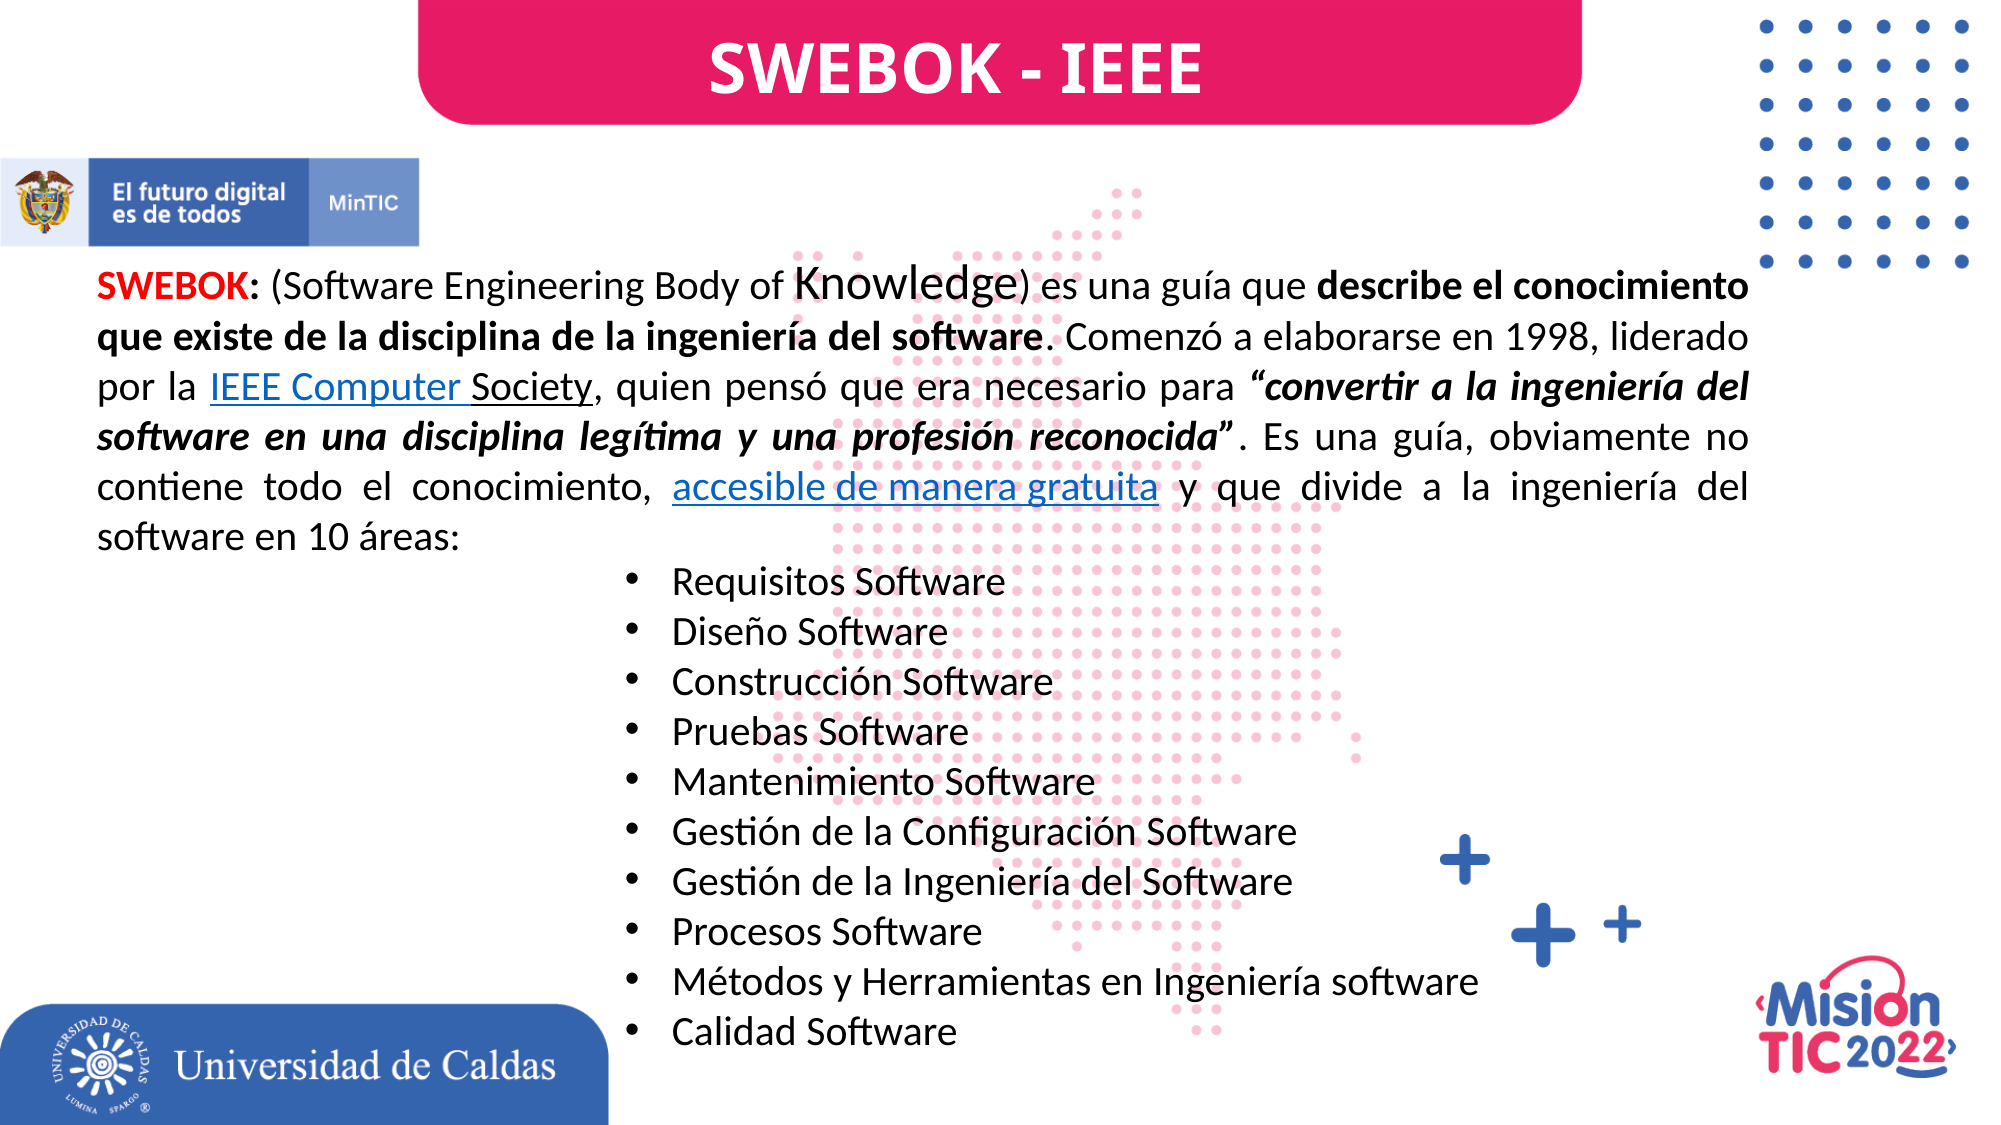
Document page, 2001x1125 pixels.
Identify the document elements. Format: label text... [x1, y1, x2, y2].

text_box Requisitos Software Diseño Software Construcción Software Pruebas Software Mantenimiento Software Gestión de la Configuración Software Gestión de la Ingeniería del Software Procesos Software Métodos y Herramientas en Ingeniería software Calidad Software [610, 546, 1495, 1112]
text_box SWEBOK: (Software Engineering Body of Knowledge) es una guía que describe el conocimiento que existe de la disciplina de la ingeniería del software. Comenzó a elaborarse en 1998, liderado por la IEEE Computer Society, quien pensó que era necesario para “convertir a la ingeniería del software en una disciplina legítima y una profesión reconocida”. Es una guía, obviamente no contiene todo el conocimiento, accesible de manera gratuita y que divide a la ingeniería del software en 10 áreas: [82, 241, 1765, 567]
text_box SWEBOK - IEEE [693, 25, 1240, 118]
picture [0, 0, 2000, 1125]
text_box [620, 0, 1138, 111]
